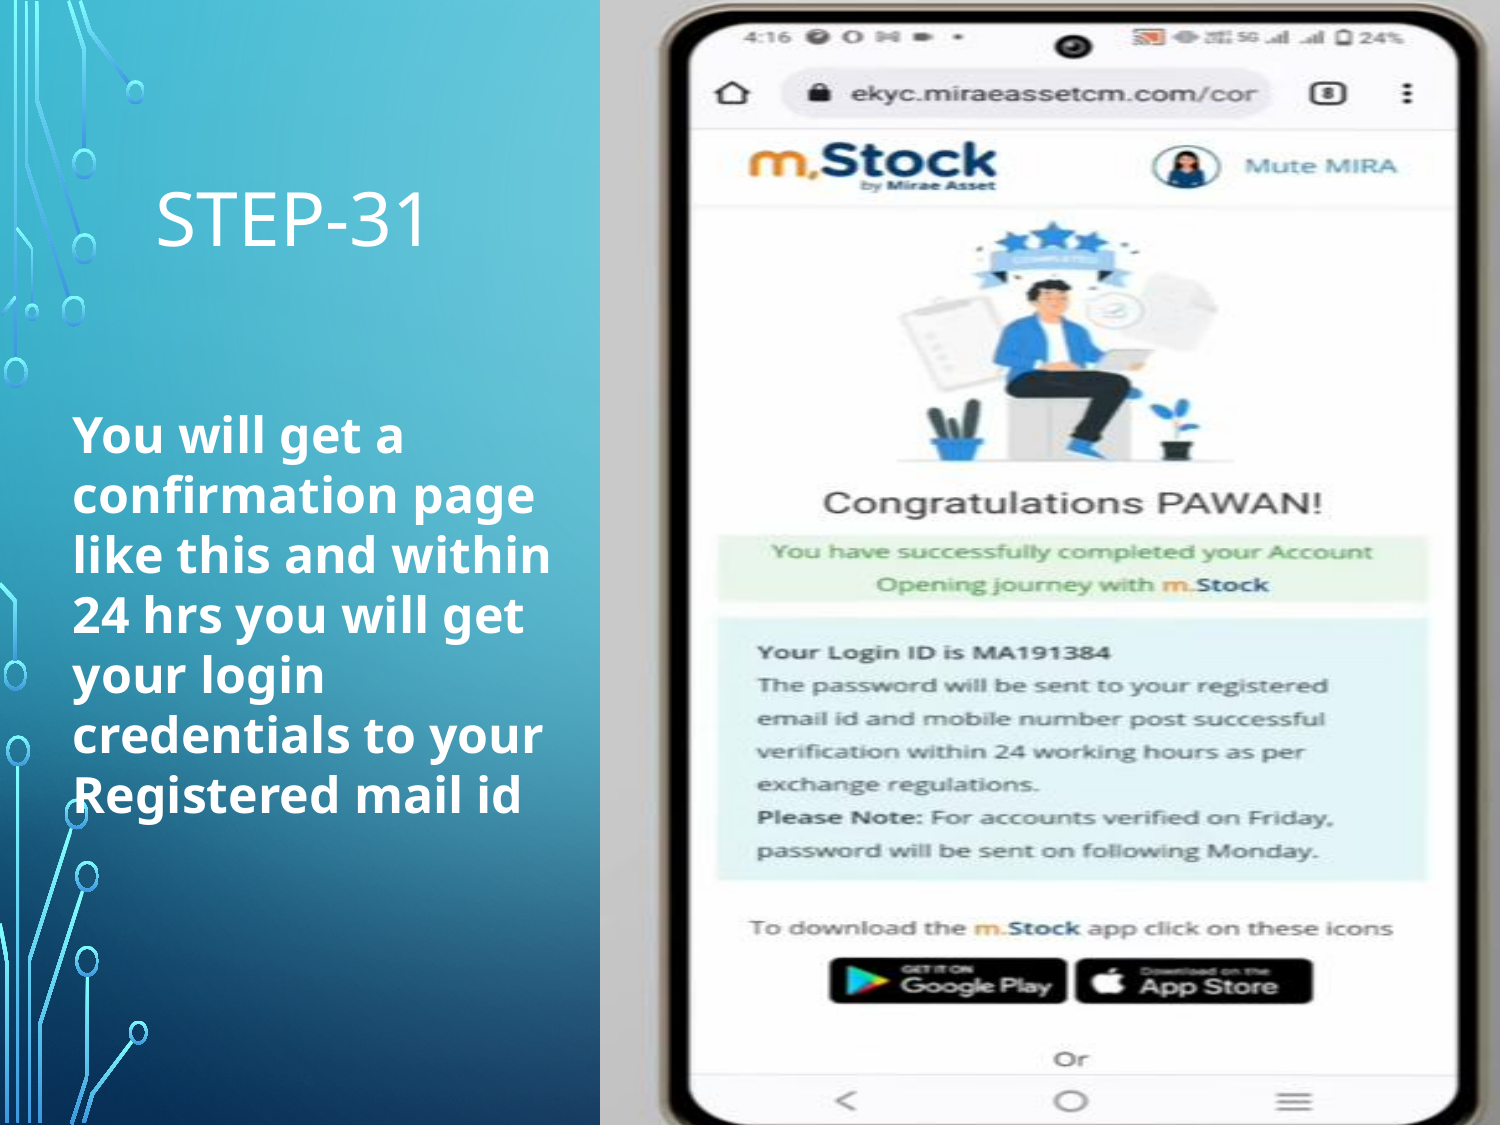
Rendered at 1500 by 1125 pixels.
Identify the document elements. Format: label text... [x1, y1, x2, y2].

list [600, 0, 1500, 1125]
text_box You will get a confirmation page like this and within 24 hrs you will get your login credentials to your Registered mail id [57, 396, 600, 832]
title STEP-31 [140, 101, 600, 344]
